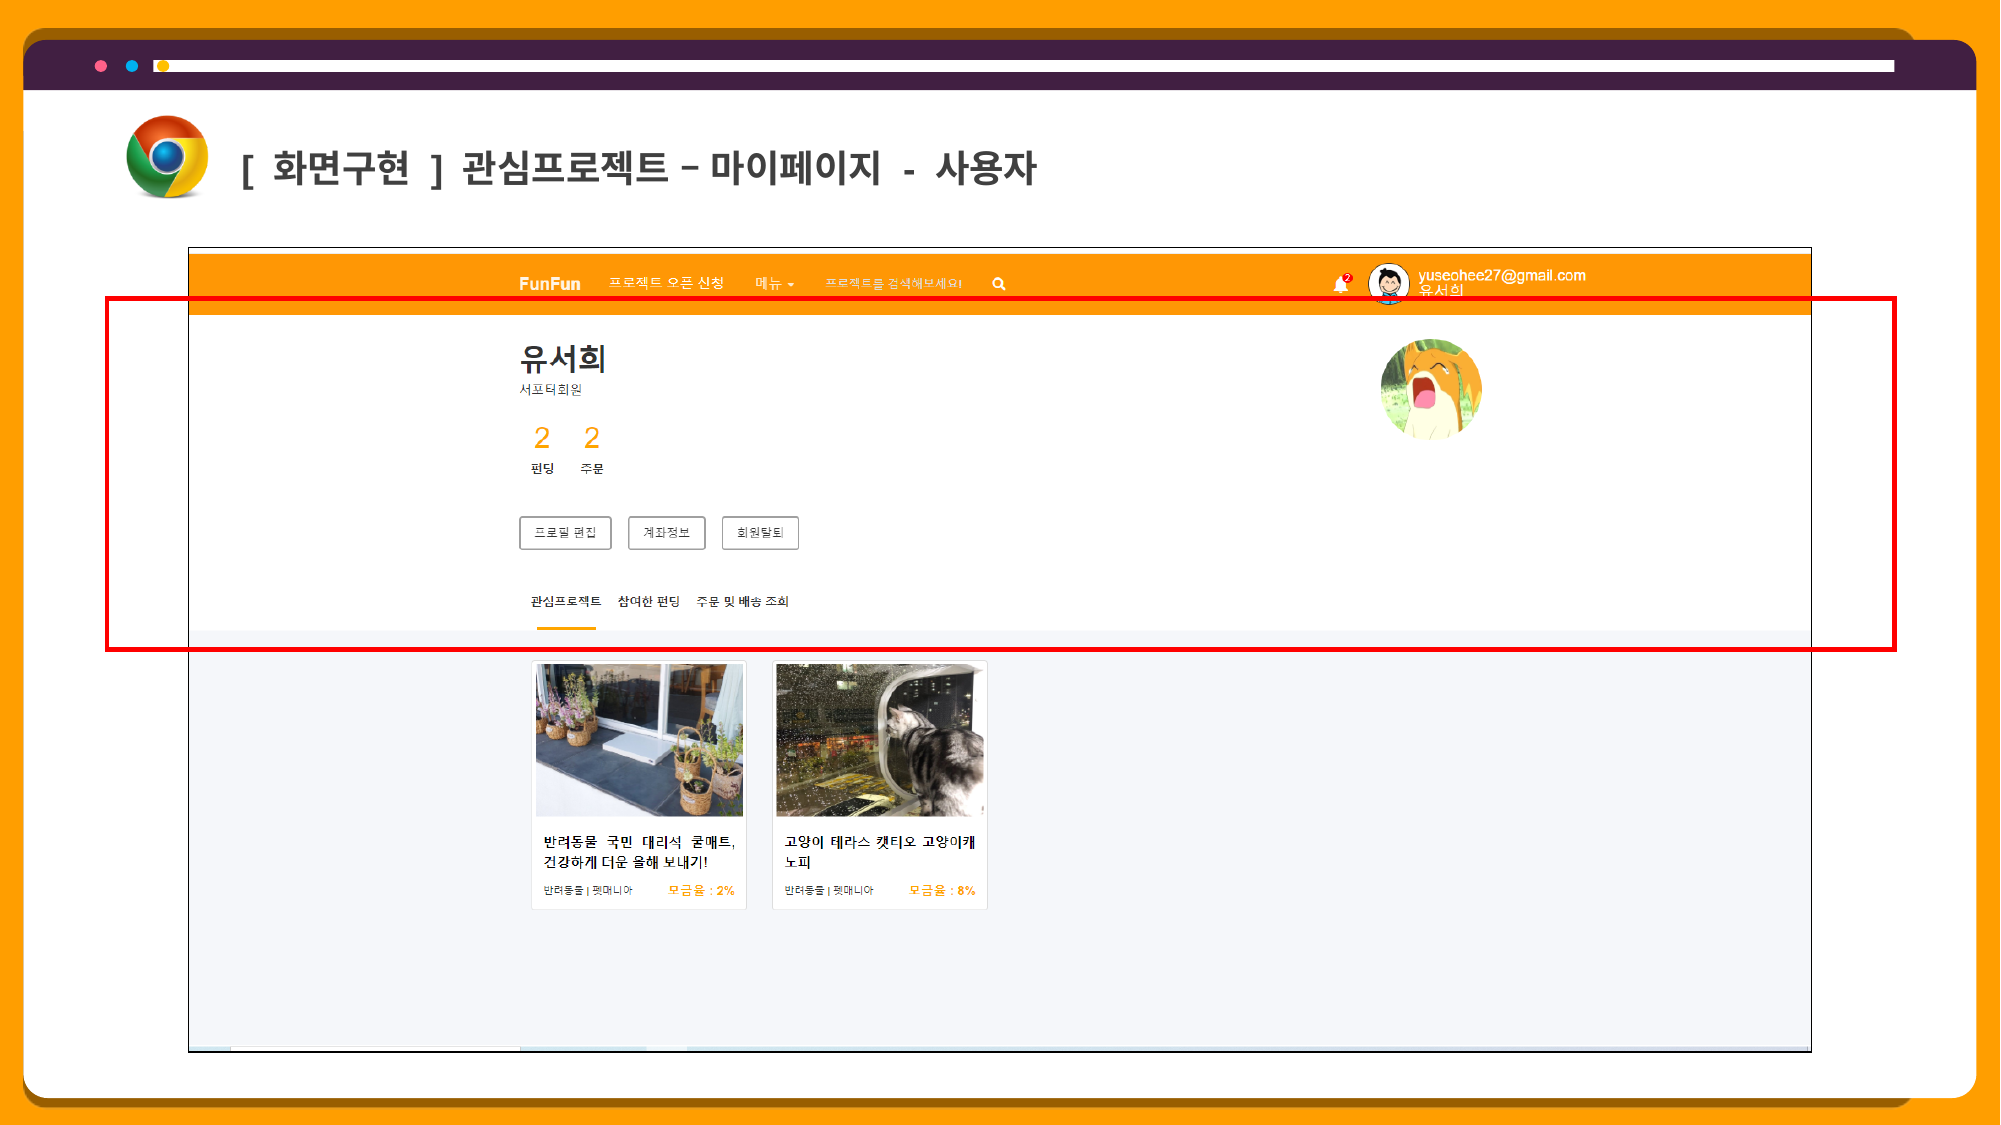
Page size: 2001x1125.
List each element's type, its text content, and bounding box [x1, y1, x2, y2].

text_box [124, 59, 140, 73]
text_box [22, 92, 1978, 1100]
text_box [ 화면구현 ] 관심프로젝트 – 마이페이지 - 사용자 [230, 116, 1157, 196]
picture [189, 248, 1811, 1052]
text_box [1811, 297, 1896, 651]
text_box [93, 59, 109, 73]
text_box [167, 59, 1896, 73]
text_box [22, 38, 1978, 92]
text_box [106, 297, 189, 651]
picture [122, 111, 212, 201]
text_box [155, 59, 171, 73]
text_box [152, 59, 159, 73]
